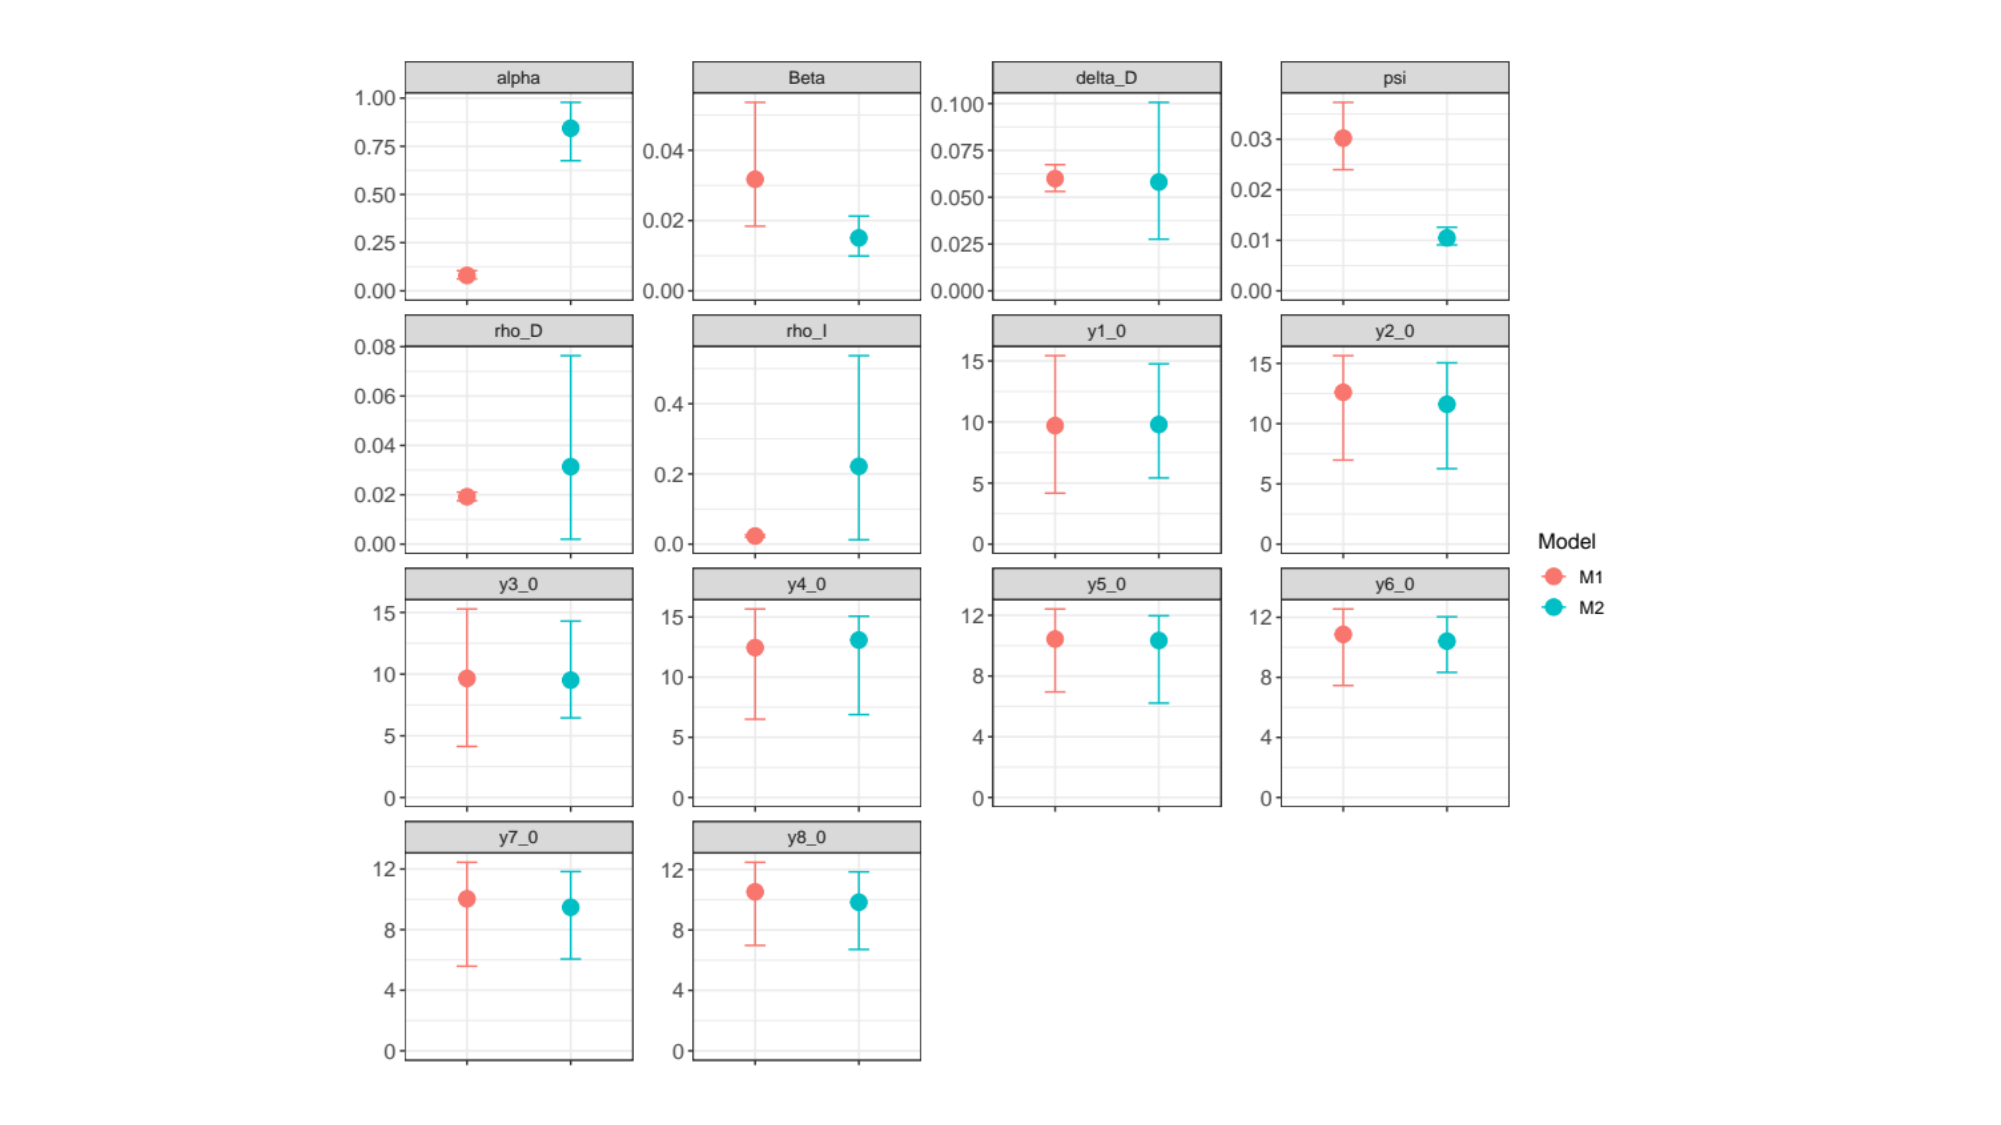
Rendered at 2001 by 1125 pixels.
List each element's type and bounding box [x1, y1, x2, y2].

picture [345, 52, 1621, 1073]
